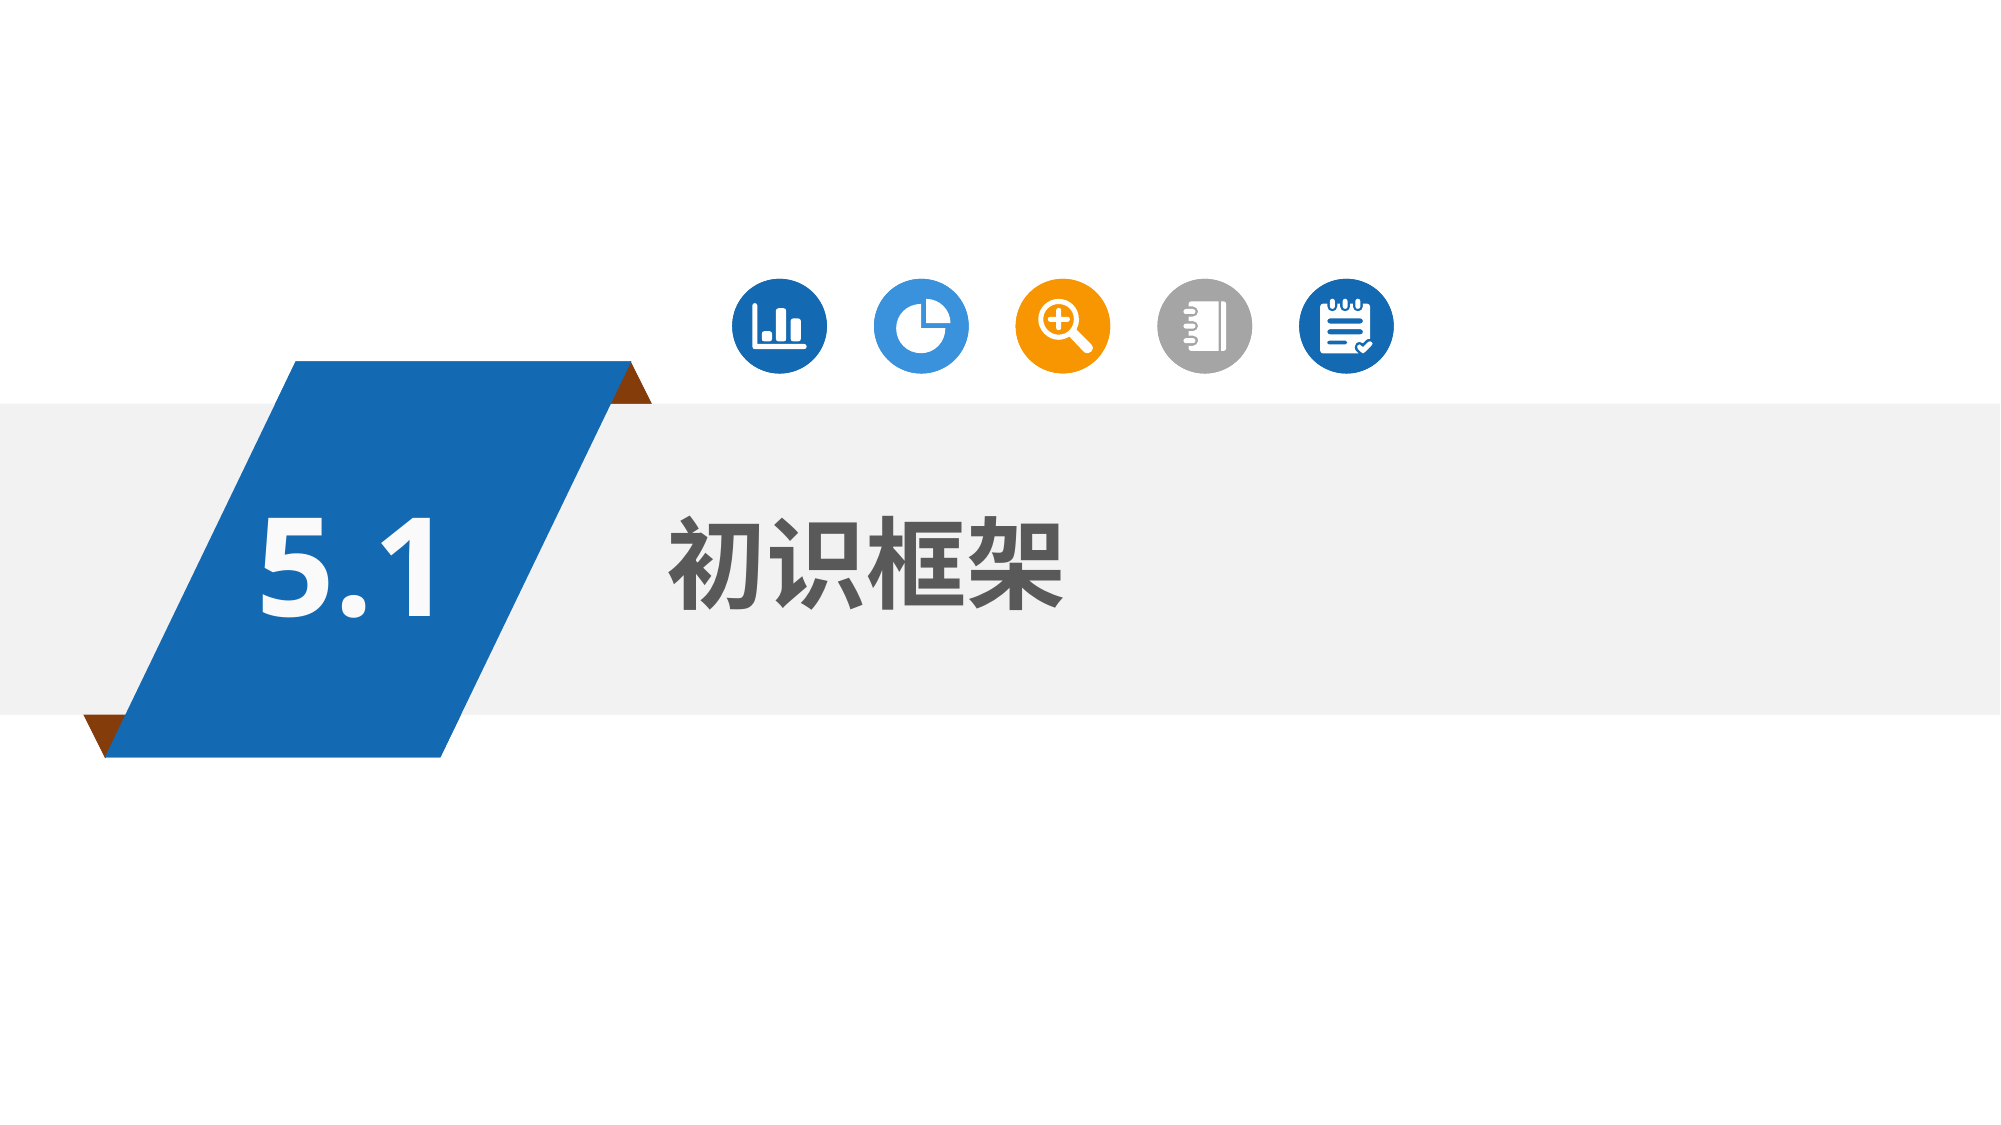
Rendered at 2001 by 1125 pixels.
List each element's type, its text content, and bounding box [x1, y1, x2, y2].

text_box 初识框架 [651, 494, 1756, 630]
text_box 5.1 [241, 471, 526, 652]
